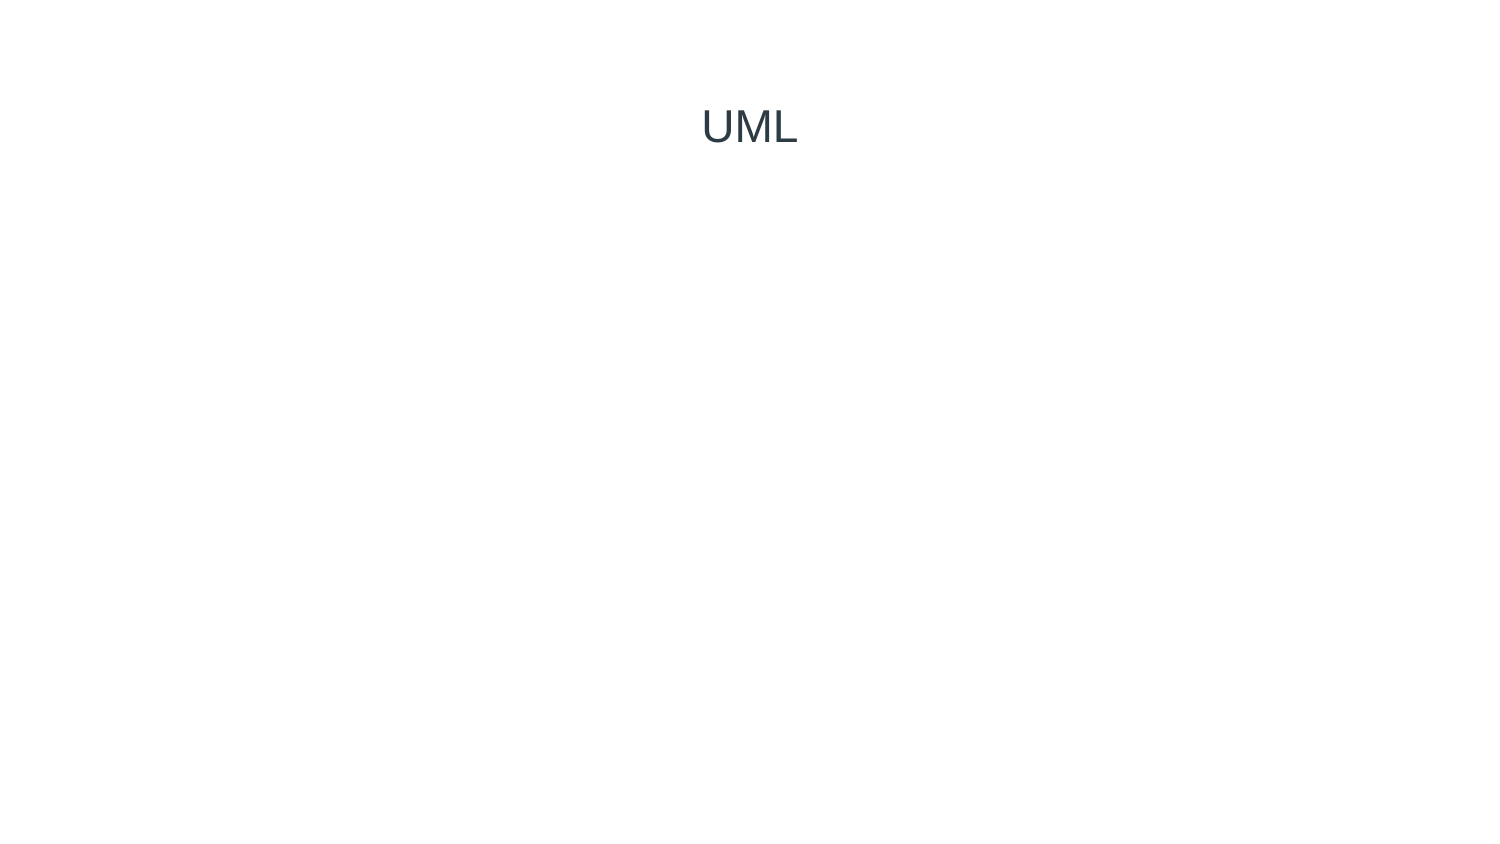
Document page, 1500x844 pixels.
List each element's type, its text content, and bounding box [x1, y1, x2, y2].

title UML [51, 72, 1449, 167]
